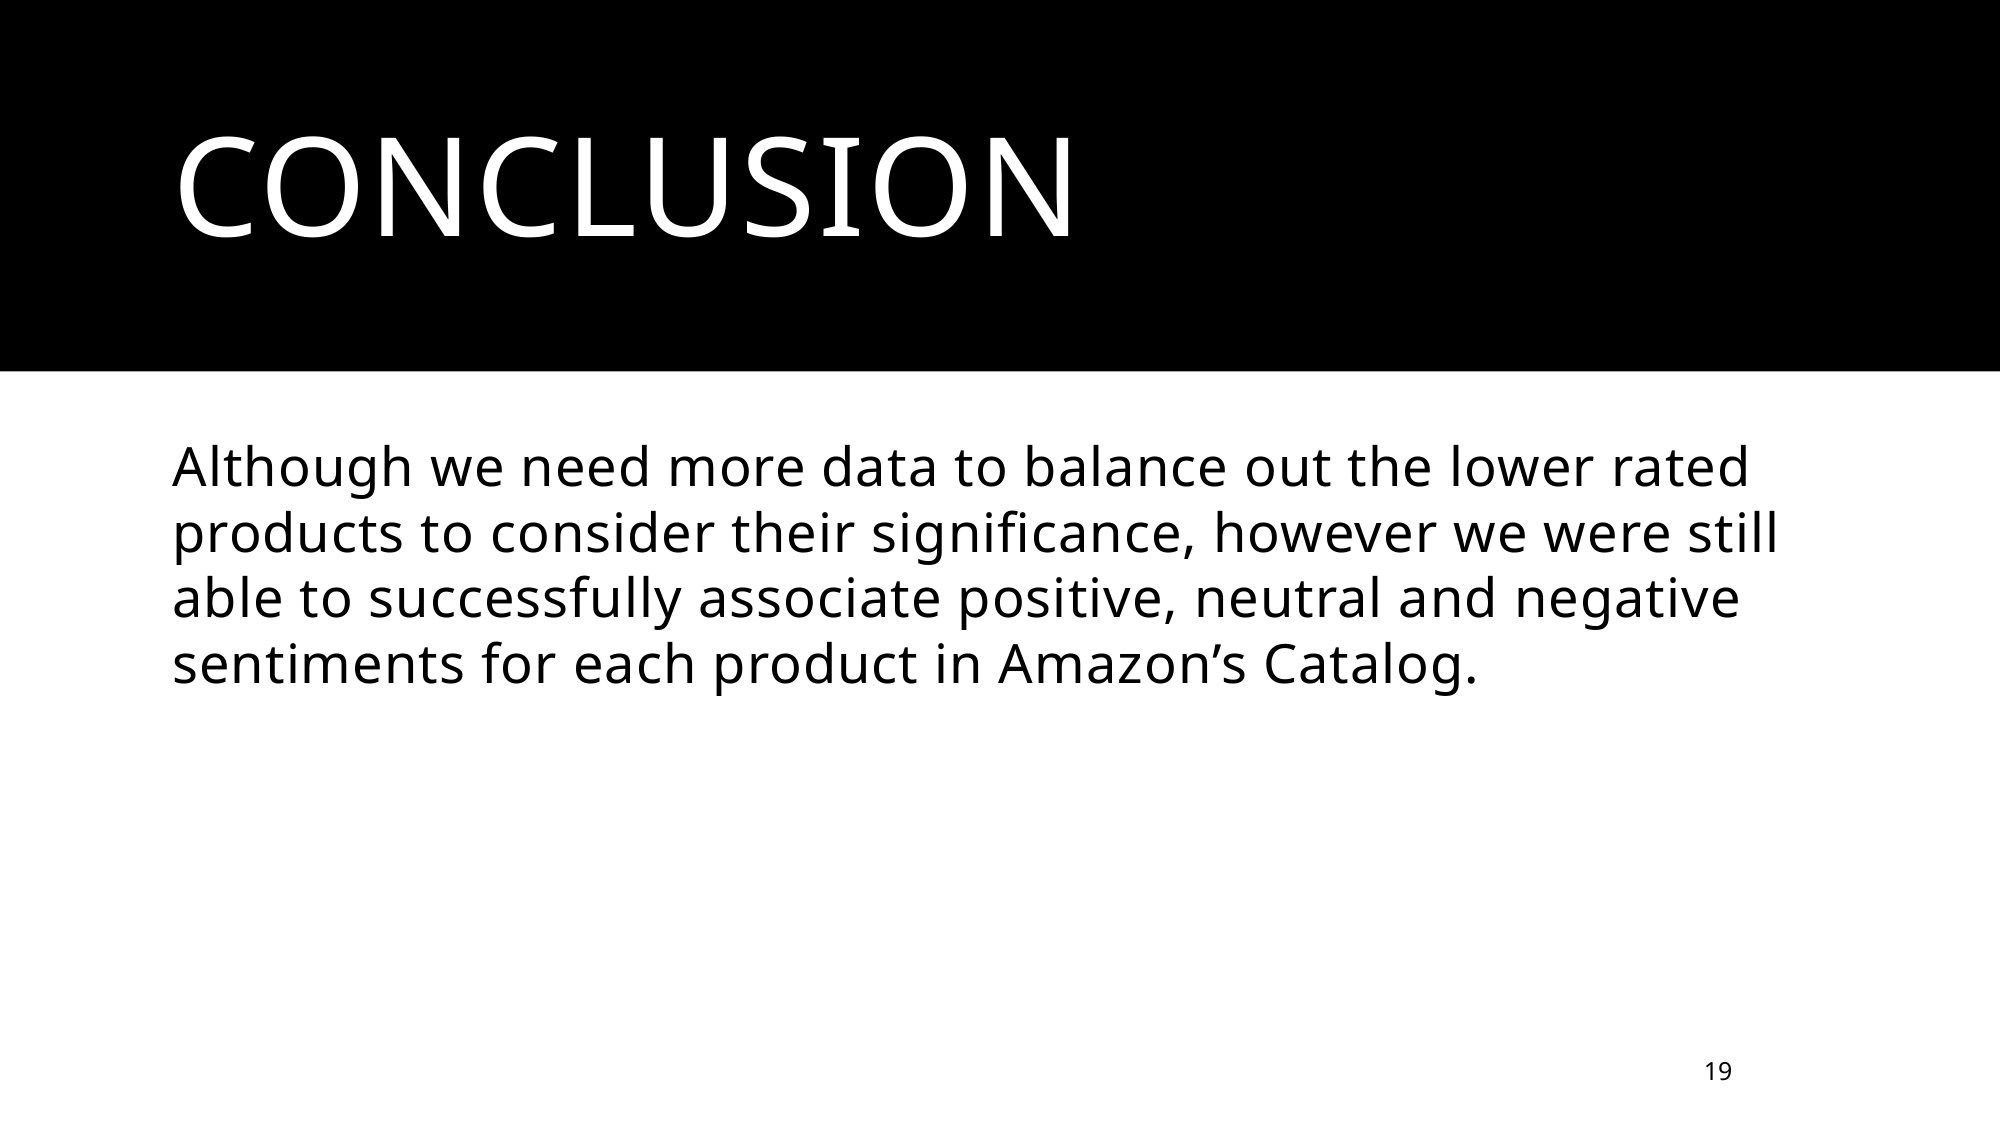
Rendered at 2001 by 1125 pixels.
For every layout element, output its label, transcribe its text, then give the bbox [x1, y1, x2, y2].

list Although we need more data to balance out the lower rated products to consider their significance, however we were still able to successfully associate positive, neutral and negative sentiments for each product in Amazon’s Catalog. [157, 424, 1842, 1014]
title CONCLUSION [157, 52, 1842, 332]
slide_number 19 [1688, 1042, 1842, 1103]
